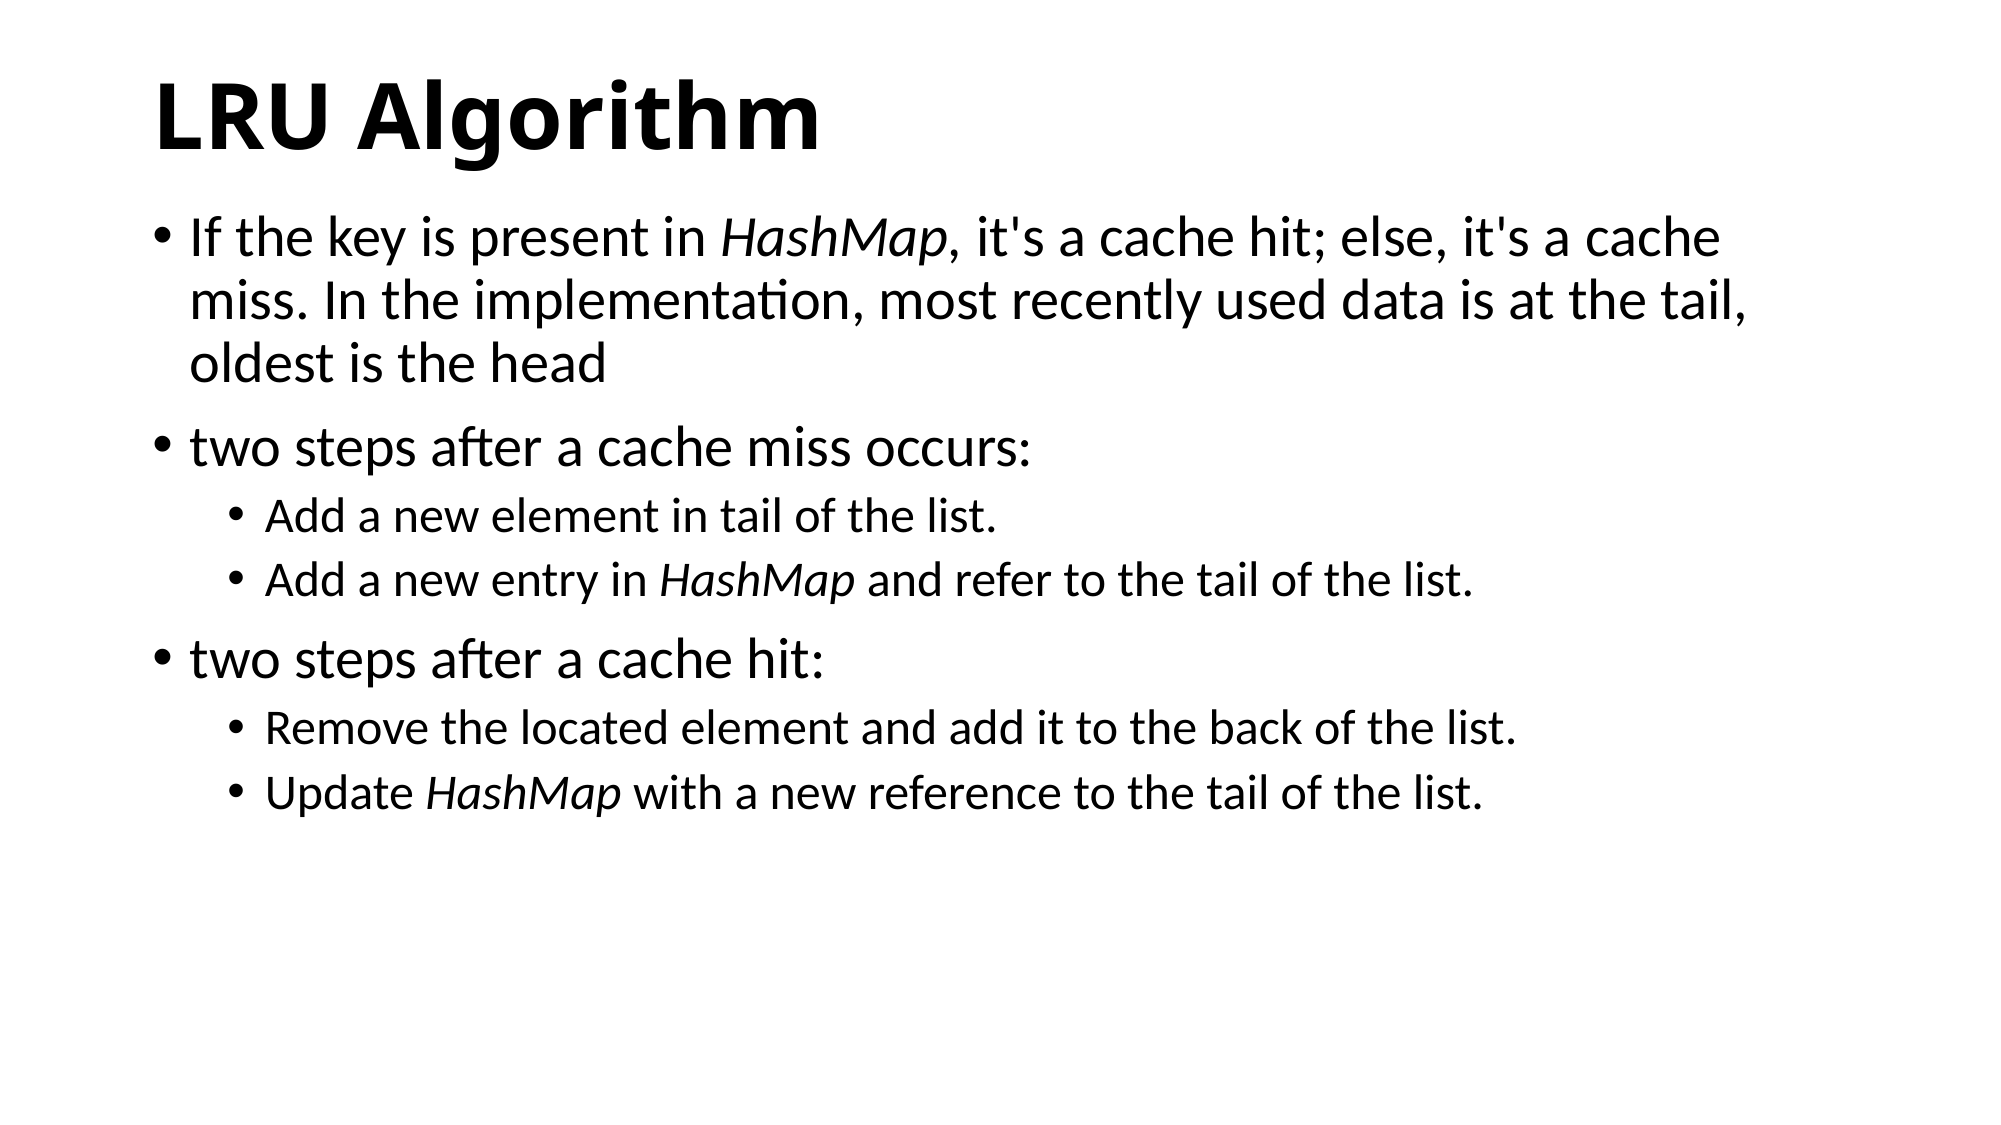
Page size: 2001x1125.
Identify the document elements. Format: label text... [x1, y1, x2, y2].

list If the key is present in HashMap, it's a cache hit; else, it's a cache miss. In the implementation, most recently used data is at the tail, oldest is the head two steps after a cache miss occurs: Add a new element in tail of the list. Add a new entry in HashMap and refer to the tail of the list. two steps after a cache hit: Remove the located element and add it to the back of the list. Update HashMap with a new reference to the tail of the list. [137, 198, 1863, 1014]
title LRU Algorithm [137, 59, 1863, 180]
